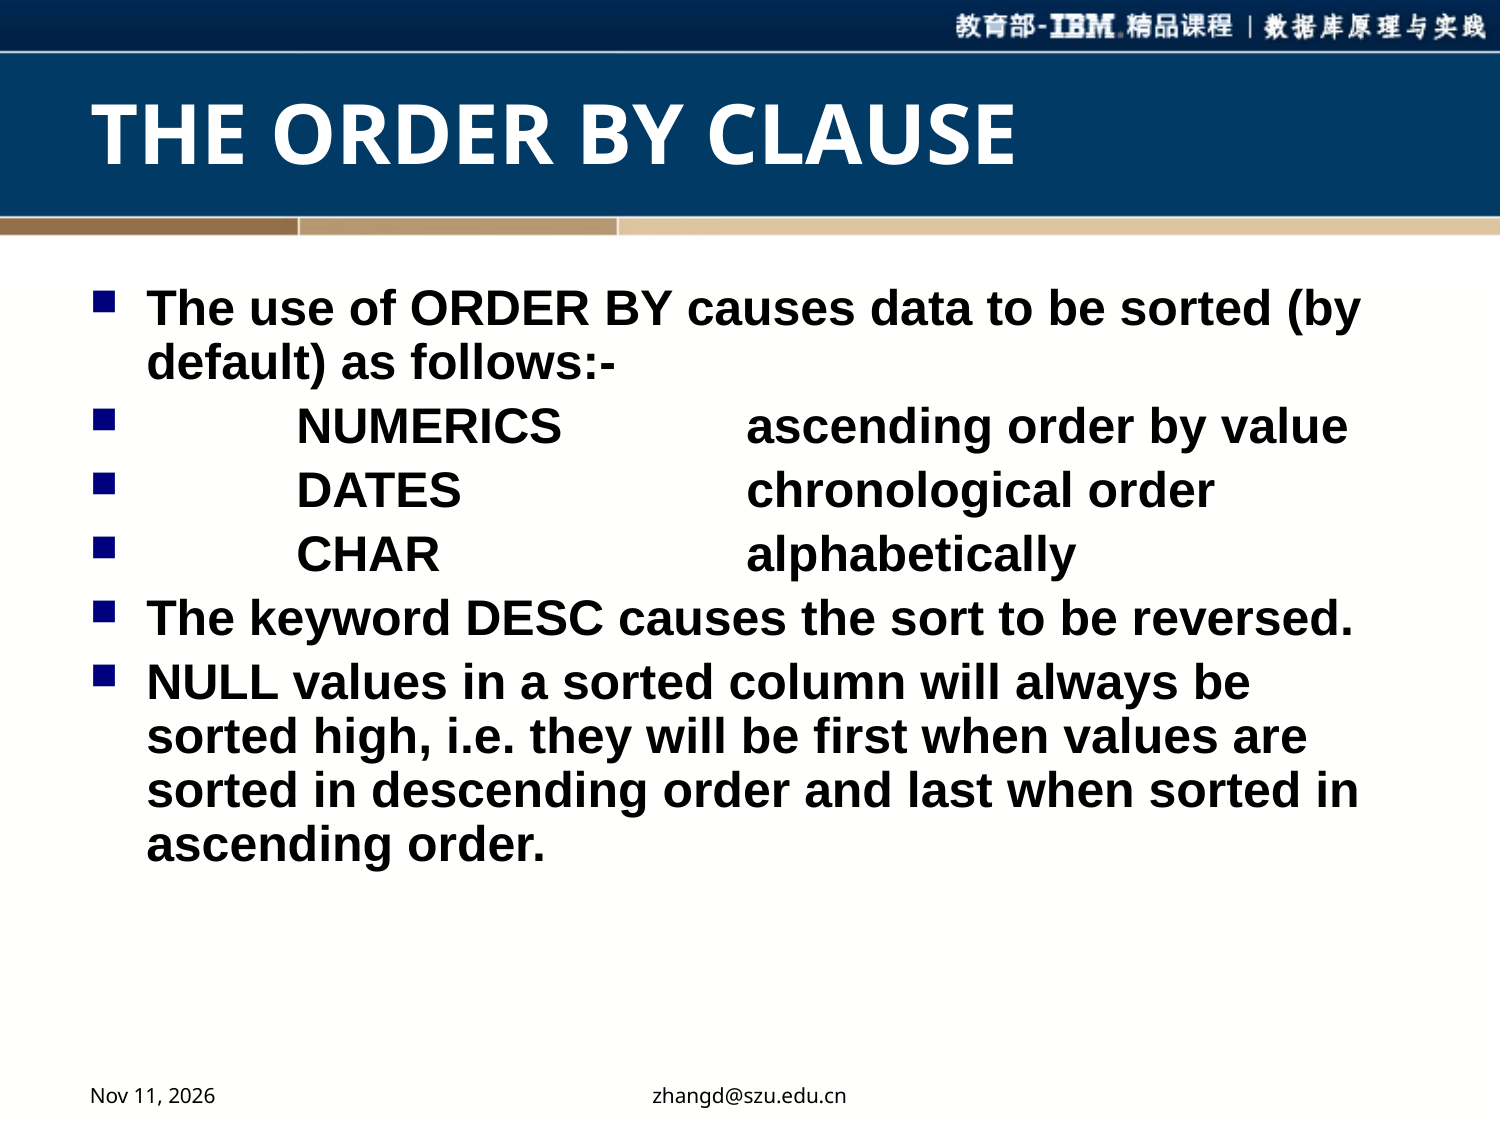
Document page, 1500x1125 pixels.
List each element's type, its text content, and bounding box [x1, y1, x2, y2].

picture [0, 0, 1500, 1125]
title THE ORDER BY CLAUSE [74, 49, 1426, 213]
list The use of ORDER BY causes data to be sorted (by default) as follows:- NUMERICS ascending order by value DATES chronological order CHAR alphabetically The keyword DESC causes the sort to be reversed. NULL values in a sorted column will always be sorted high, i.e. they will be first when values are sorted in descending order and last when sorted in ascending order. [74, 274, 1426, 1076]
